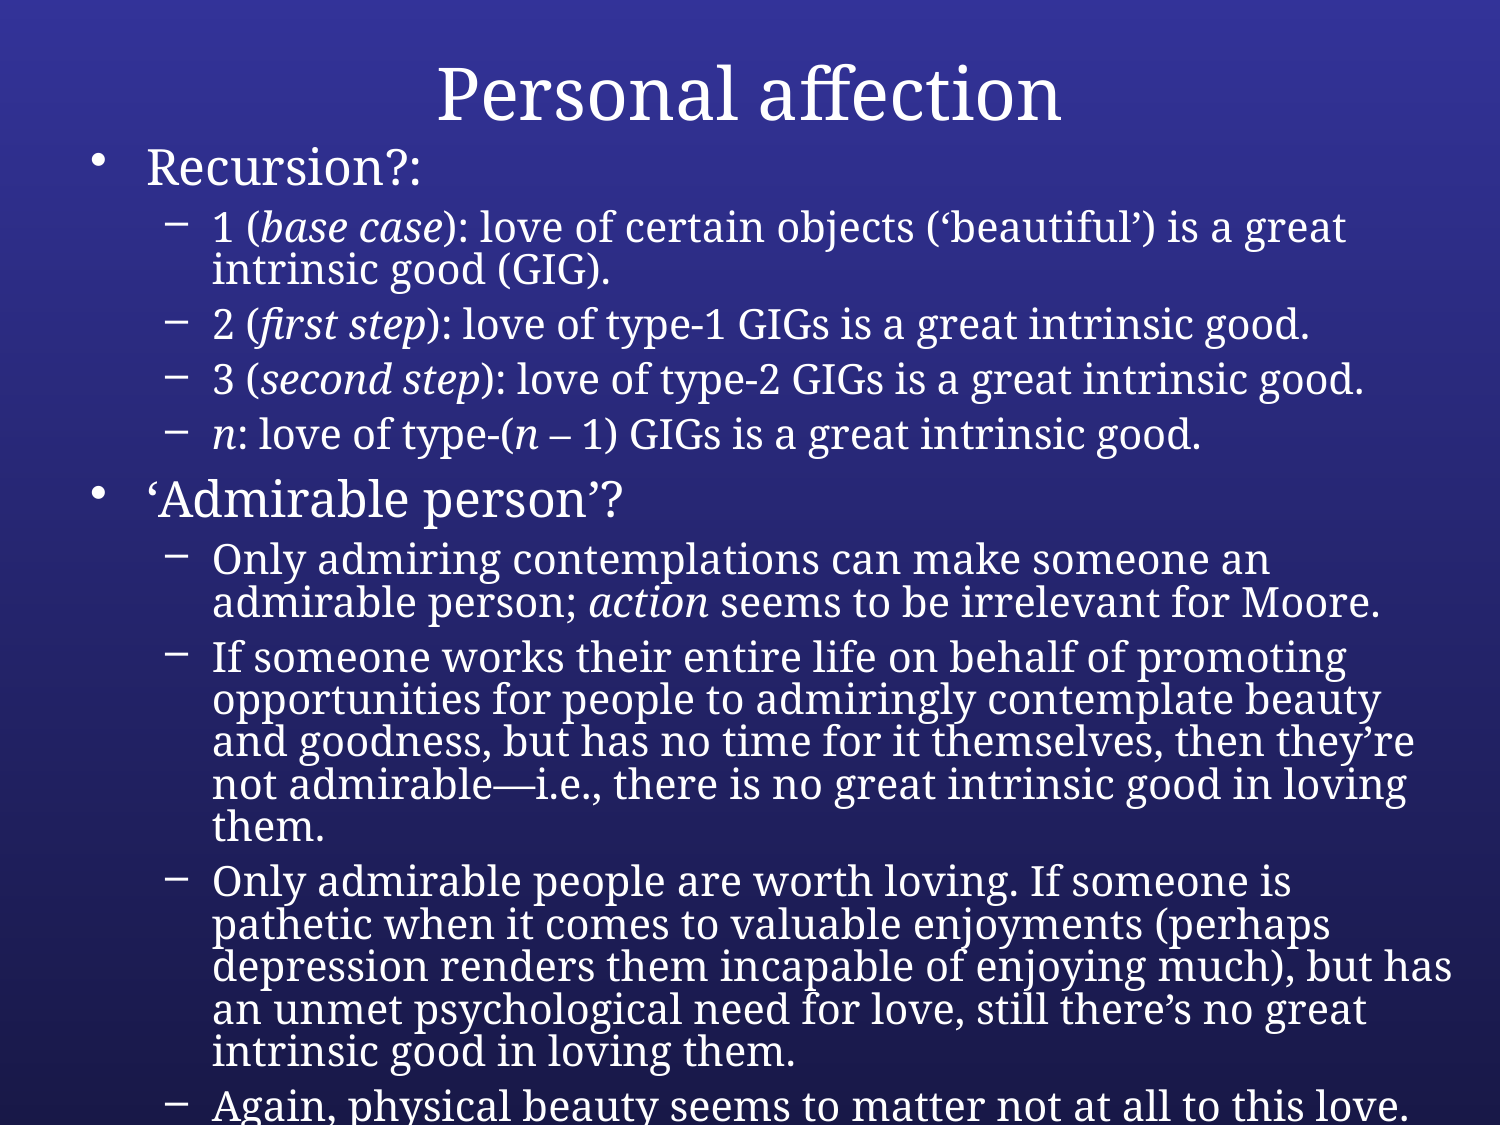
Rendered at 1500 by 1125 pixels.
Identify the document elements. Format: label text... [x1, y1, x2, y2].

title Personal affection [75, 20, 1425, 137]
list Recursion?: 1 (base case): love of certain objects (‘beautiful’) is a great intrinsic good (GIG). 2 (first step): love of type-1 GIGs is a great intrinsic good. 3 (second step): love of type-2 GIGs is a great intrinsic good. n: love of type-(n – 1) GIGs is a great intrinsic good. ‘Admirable person’? Only admiring contemplations can make someone an admirable person; action seems to be irrelevant for Moore. If someone works their entire life on behalf of promoting opportunities for people to admiringly contemplate beauty and goodness, but has no time for it themselves, then they’re not admirable—i.e., there is no great intrinsic good in loving them. Only admirable people are worth loving. If someone is pathetic when it comes to valuable enjoyments (perhaps depression renders them incapable of enjoying much), but has an unmet psychological need for love, still there’s no great intrinsic good in loving them. Again, physical beauty seems to matter not at all to this love. [75, 137, 1475, 930]
